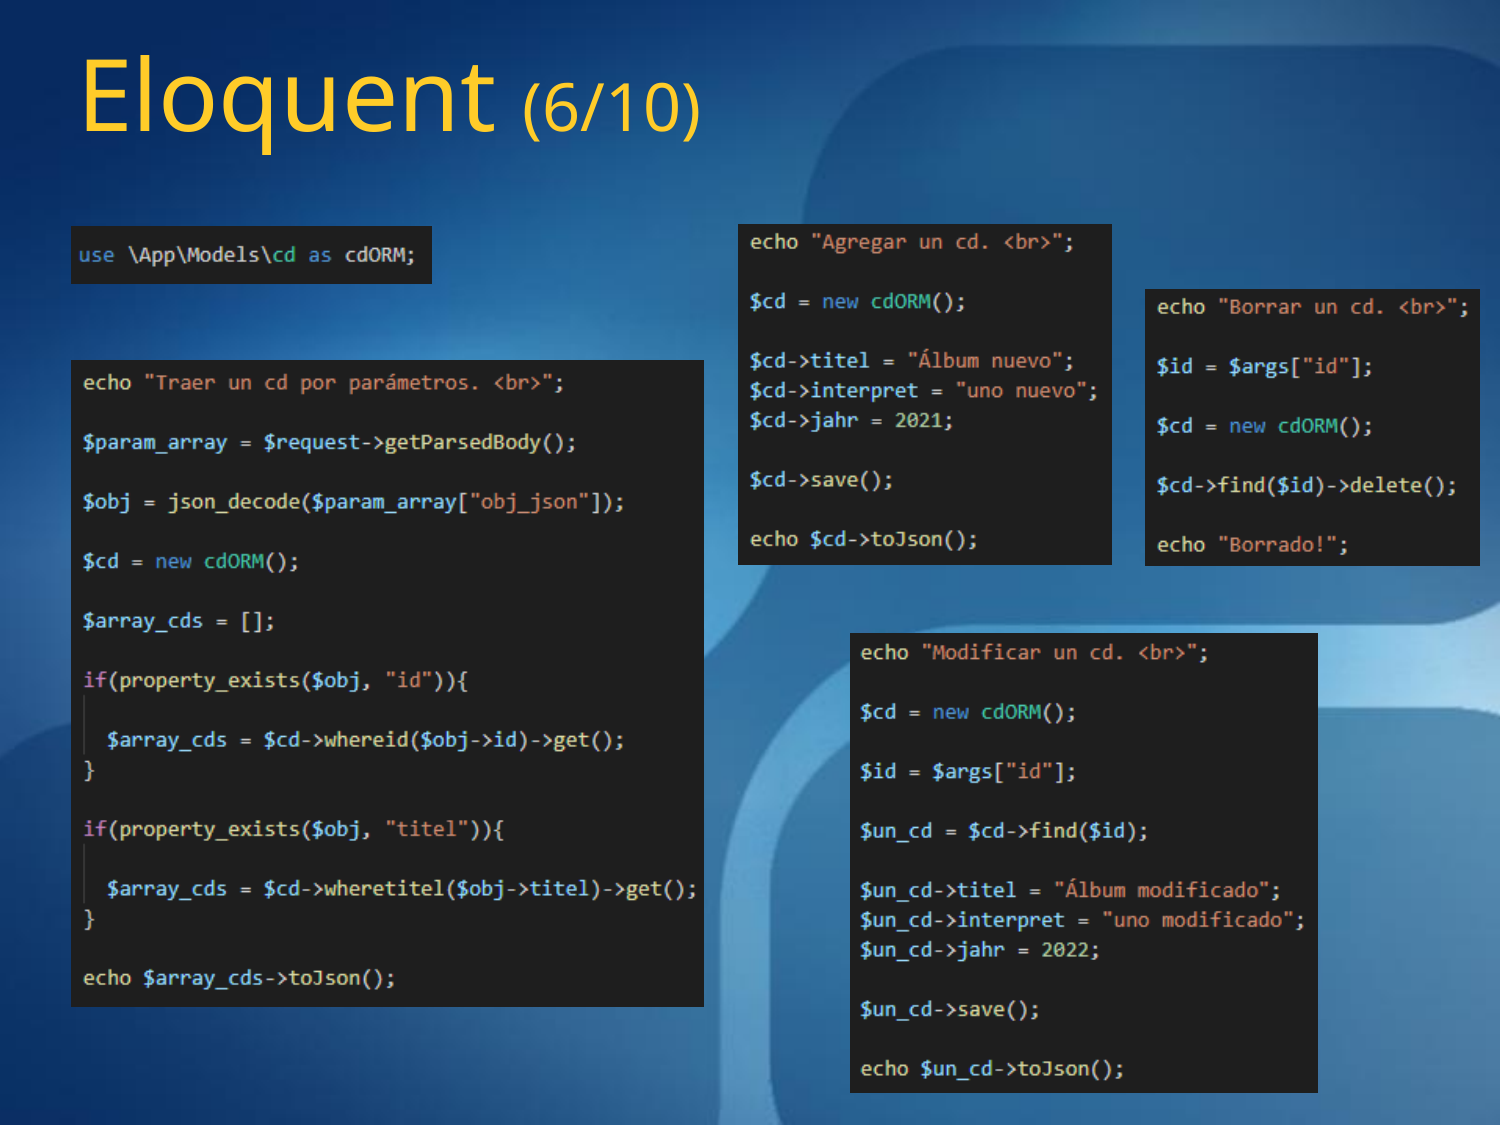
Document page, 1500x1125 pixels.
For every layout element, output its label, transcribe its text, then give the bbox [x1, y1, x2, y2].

text_box [62, 232, 1500, 944]
title Eloquent (6/10) [62, 37, 1440, 161]
picture [1145, 289, 1481, 567]
picture [0, 0, 1500, 1125]
